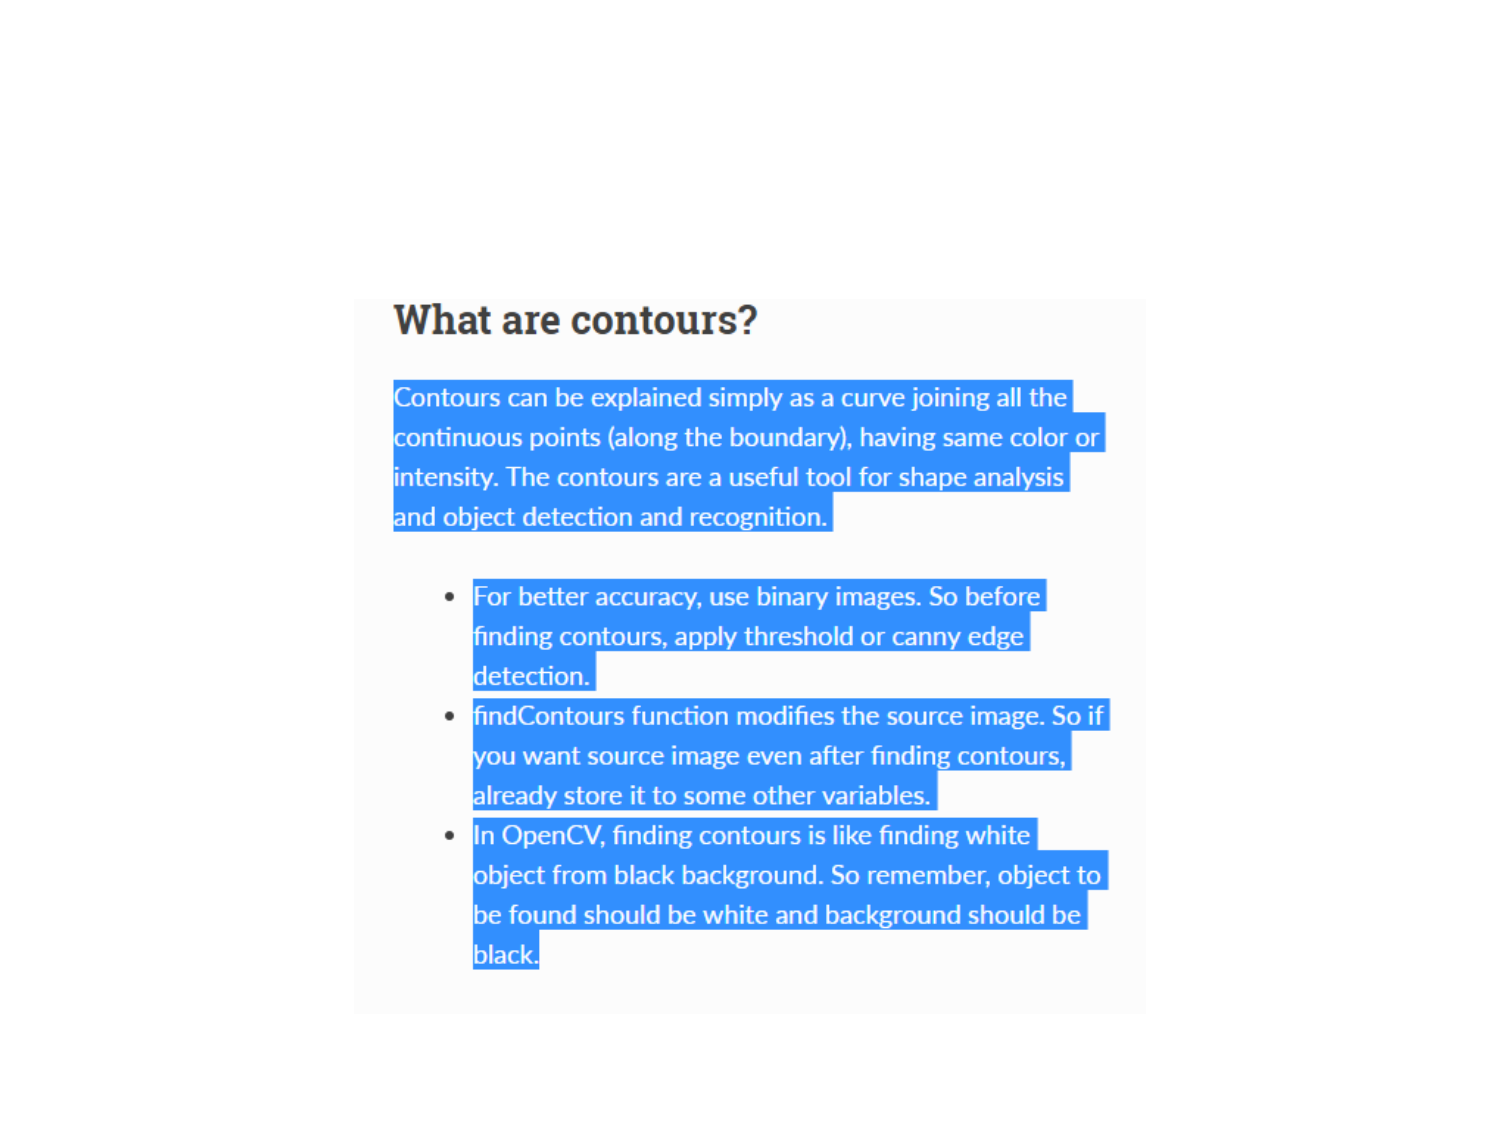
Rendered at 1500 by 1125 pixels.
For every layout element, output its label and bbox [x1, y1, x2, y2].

list [354, 299, 1146, 1014]
